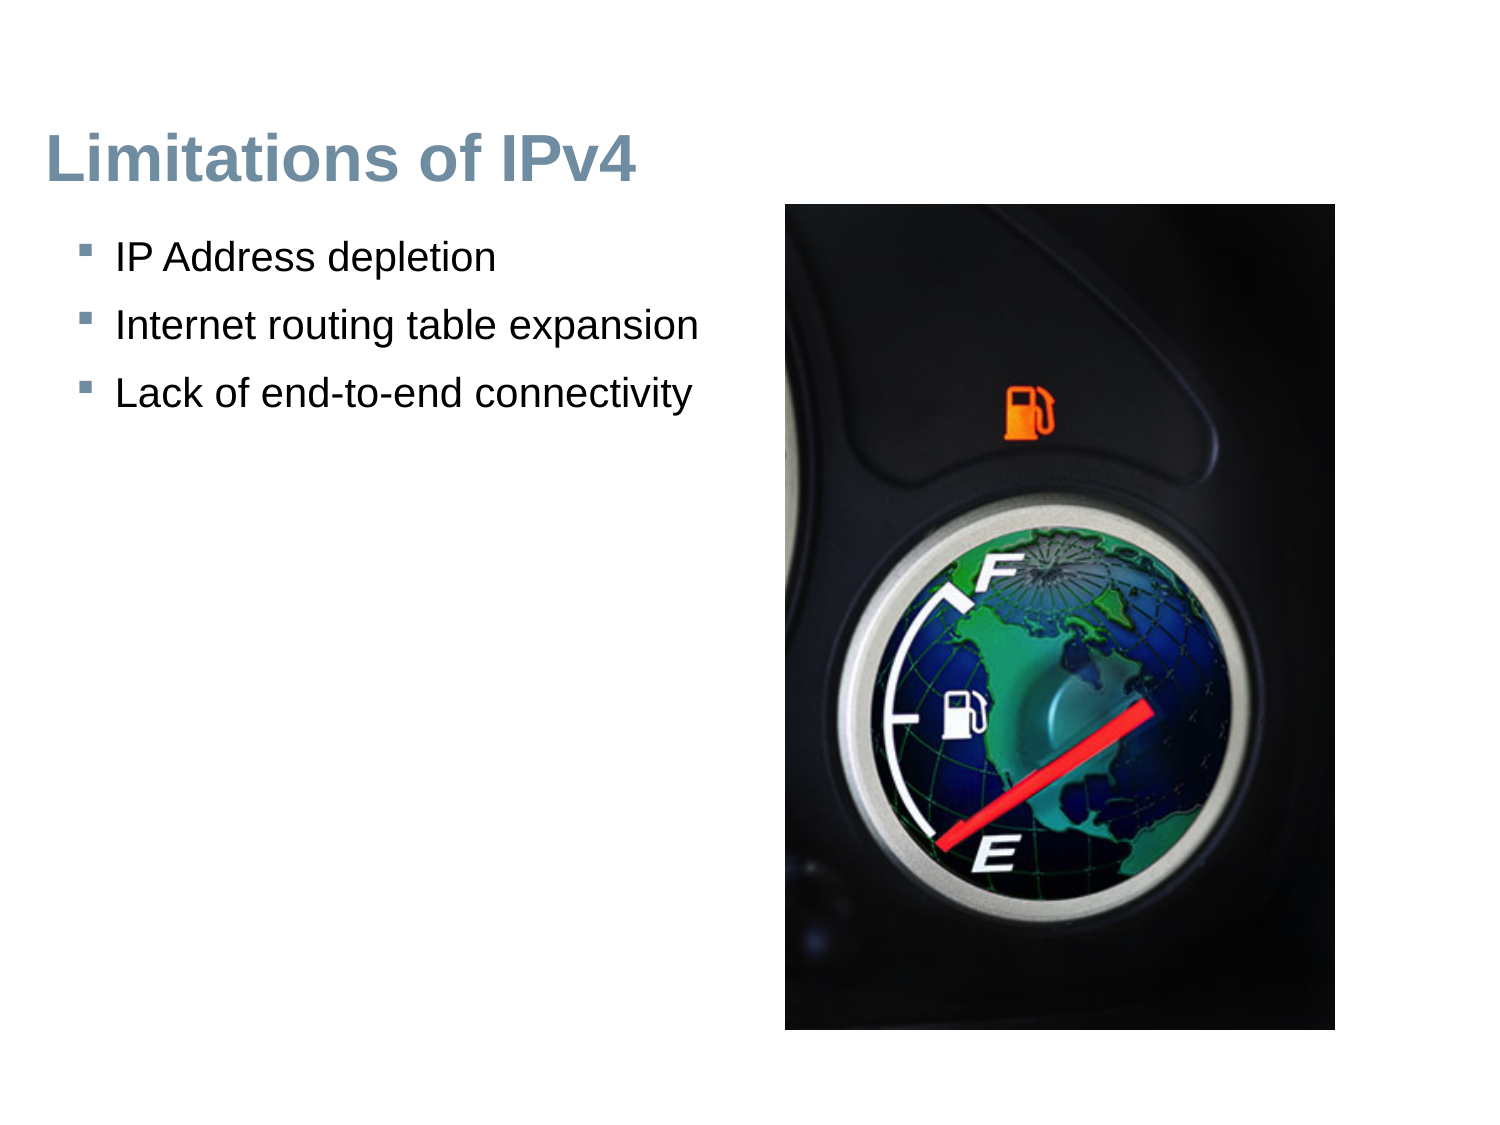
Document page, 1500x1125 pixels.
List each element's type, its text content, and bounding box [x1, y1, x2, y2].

list IP Address depletion Internet routing table expansion Lack of end-to-end connectivity [62, 226, 1468, 1061]
picture [785, 204, 1335, 1030]
title Limitations of IPv4 [31, 64, 1471, 203]
